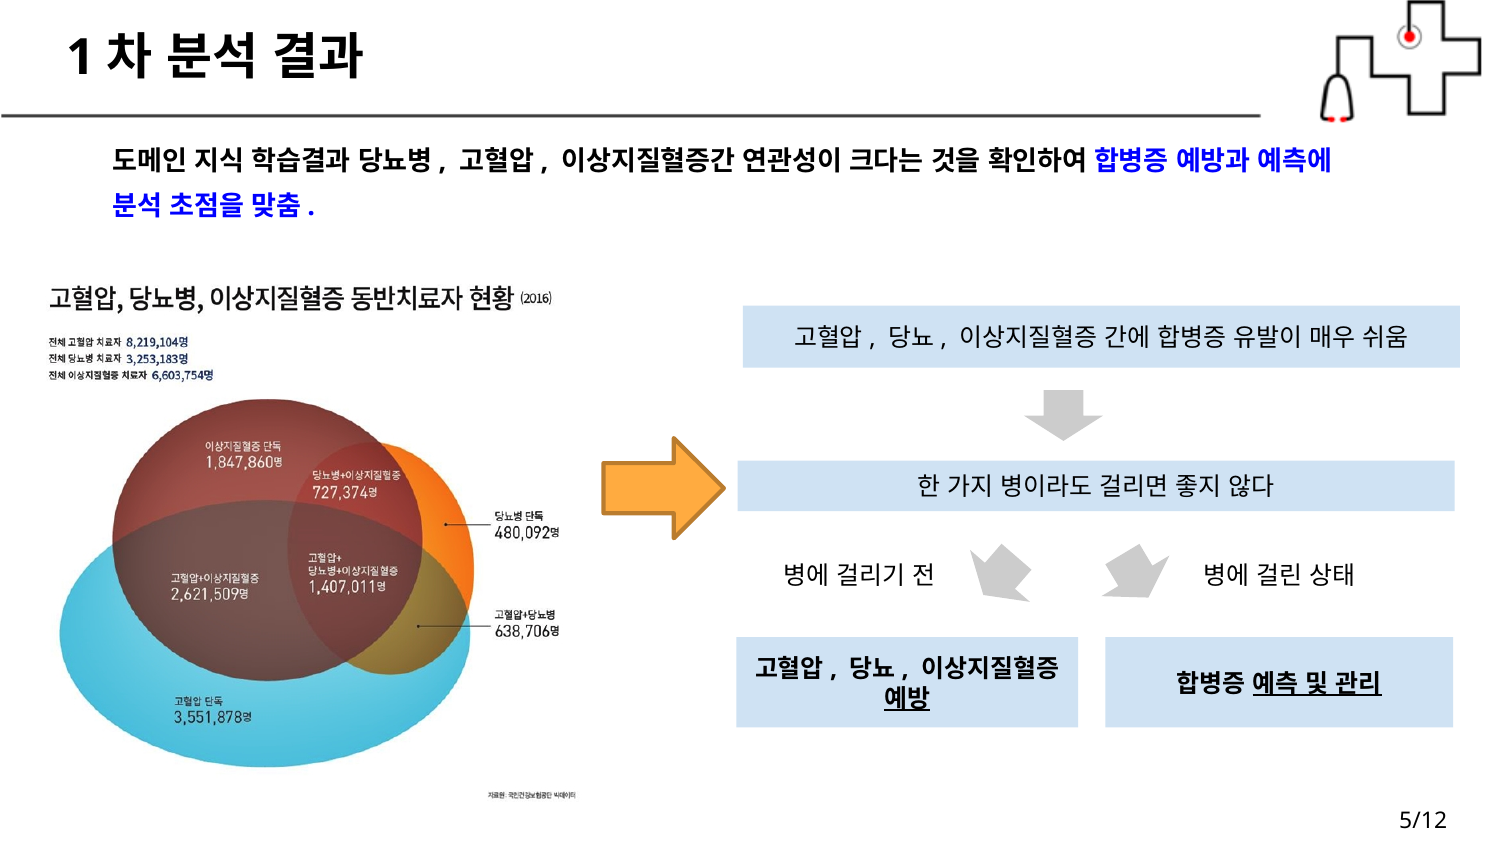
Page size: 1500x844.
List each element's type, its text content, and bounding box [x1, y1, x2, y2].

text_box [1101, 543, 1168, 598]
text_box 5/12 [1384, 798, 1463, 841]
text_box 병에 걸리기 전 [728, 543, 991, 606]
text_box [603, 438, 724, 539]
text_box 합병증 예측 및 관리 [1105, 637, 1454, 728]
text_box 한 가지 병이라도 걸리면 좋지 않다 [737, 460, 1455, 512]
text_box 도메인 지식 학습결과 당뇨병, 고혈압, 이상지질혈증간 연관성이 크다는 것을 확인하여 합병증 예방과 예측에 분석 초점을 맞춤. [97, 136, 1348, 229]
text_box 고혈압, 당뇨, 이상지질혈증 예방 [736, 637, 1079, 728]
text_box 병에 걸린 상태 [1168, 543, 1391, 606]
picture [0, 0, 1484, 124]
picture [29, 268, 591, 810]
text_box [991, 543, 1032, 602]
text_box [1023, 390, 1104, 441]
text_box 고혈압, 당뇨, 이상지질혈증 간에 합병증 유발이 매우 쉬움 [742, 305, 1460, 368]
